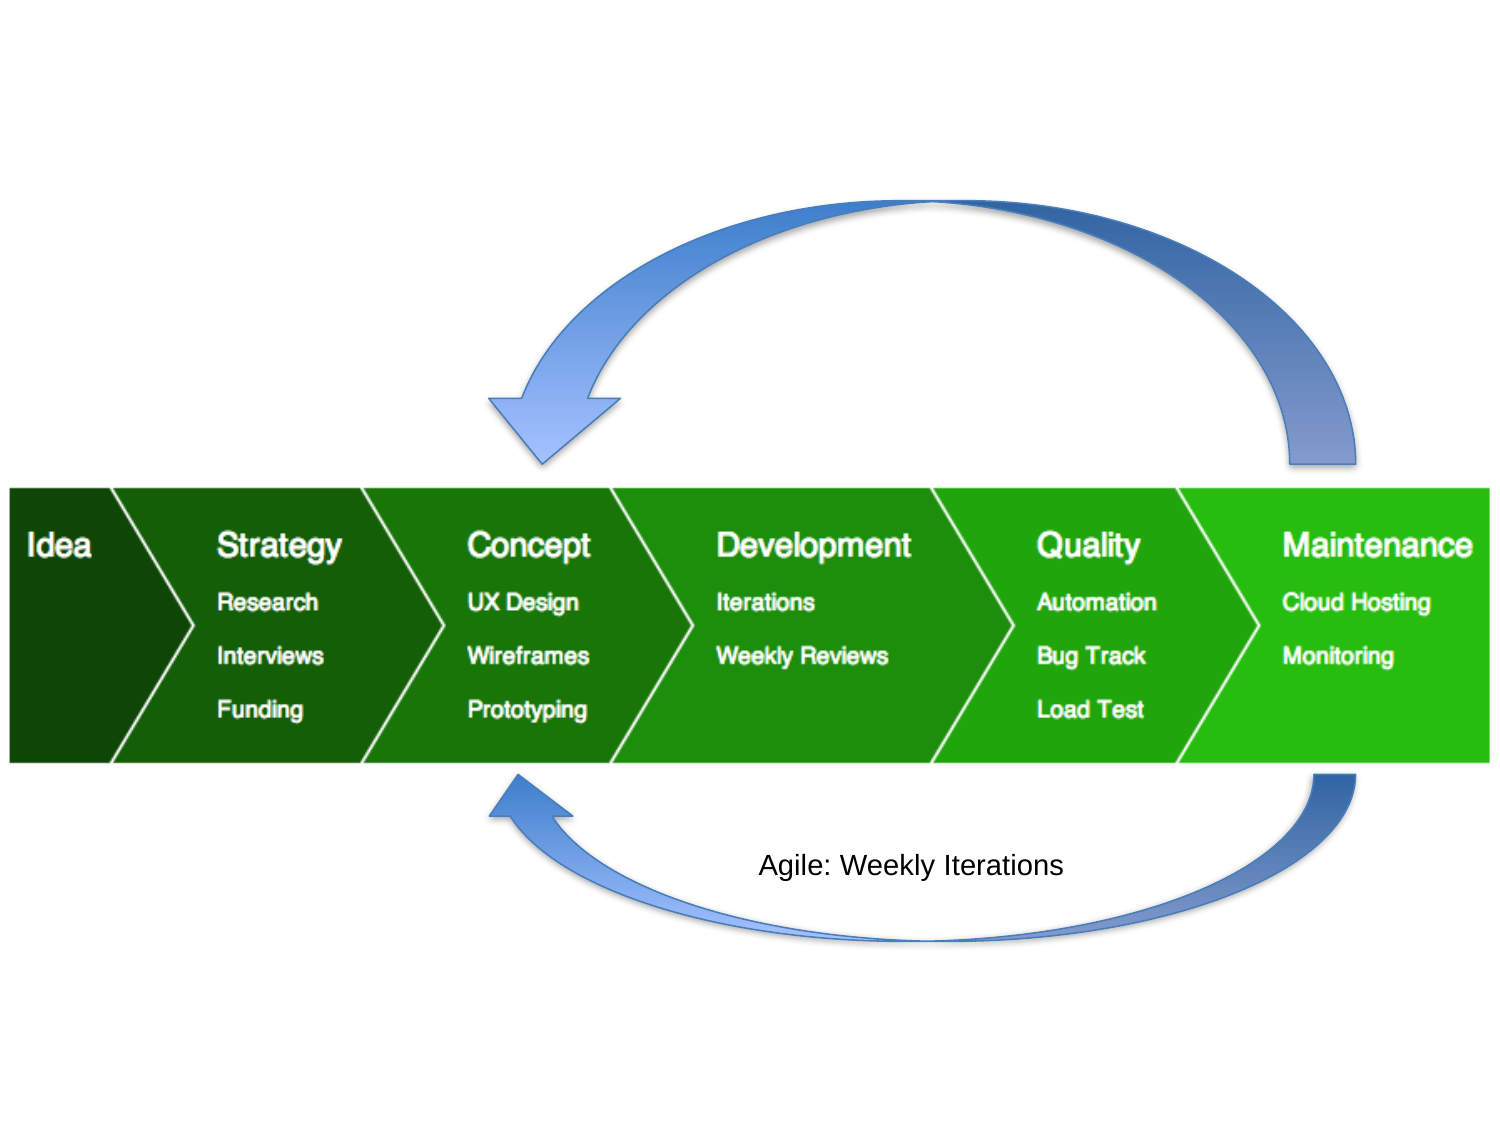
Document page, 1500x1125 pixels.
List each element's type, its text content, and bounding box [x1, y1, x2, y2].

text_box Agile: Weekly Iterations [743, 838, 1080, 889]
text_box [488, 782, 1356, 943]
picture [0, 480, 1500, 775]
text_box [488, 199, 1357, 465]
